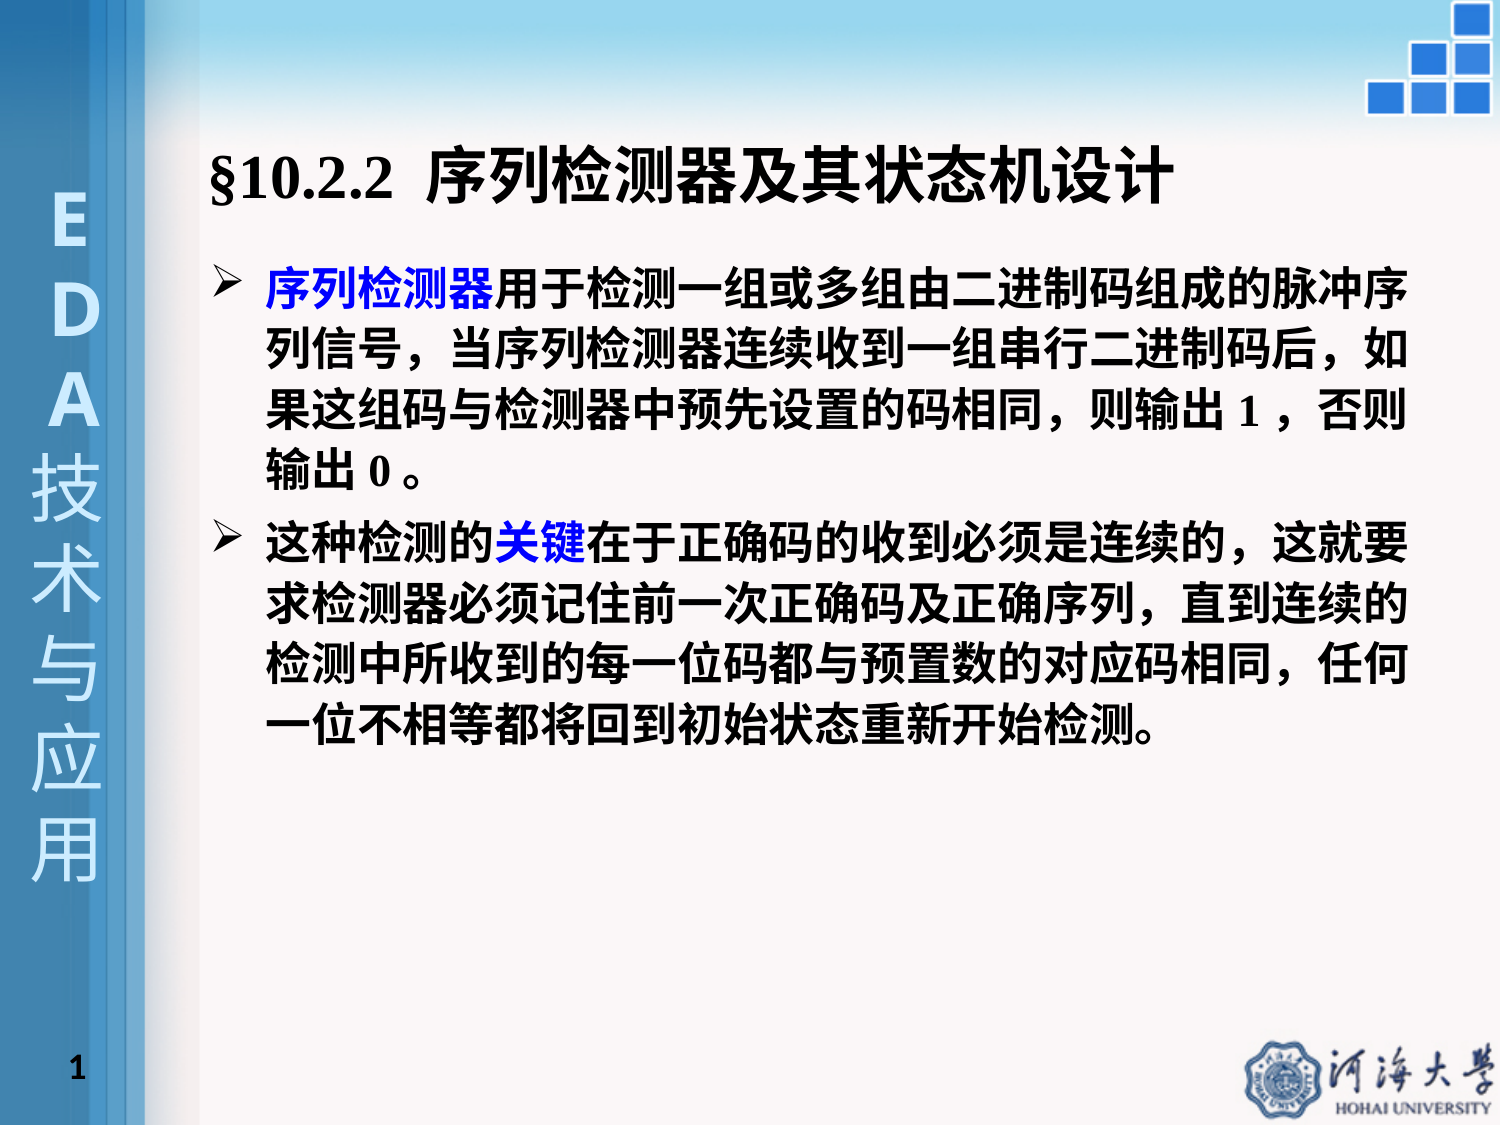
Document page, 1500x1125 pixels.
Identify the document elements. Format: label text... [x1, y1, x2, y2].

text_box E D A技术与应用 [14, 164, 136, 900]
text_box 1 [53, 1035, 148, 1103]
picture [0, 0, 1500, 1125]
text_box 序列检测器用于检测一组或多组由二进制码组成的脉冲序列信号，当序列检测器连续收到一组串行二进制码后，如果这组码与检测器中预先设置的码相同，则输出1，否则输出0。 这种检测的关键在于正确码的收到必须是连续的，这就要求检测器必须记住前一次正确码及正确序列，直到连续的检测中所收到的每一位码都与预置数的对应码相同，任何一位不相等都将回到初始状态重新开始检测。 [194, 246, 1461, 758]
text_box §10.2.2 序列检测器及其状态机设计 [192, 128, 1341, 222]
